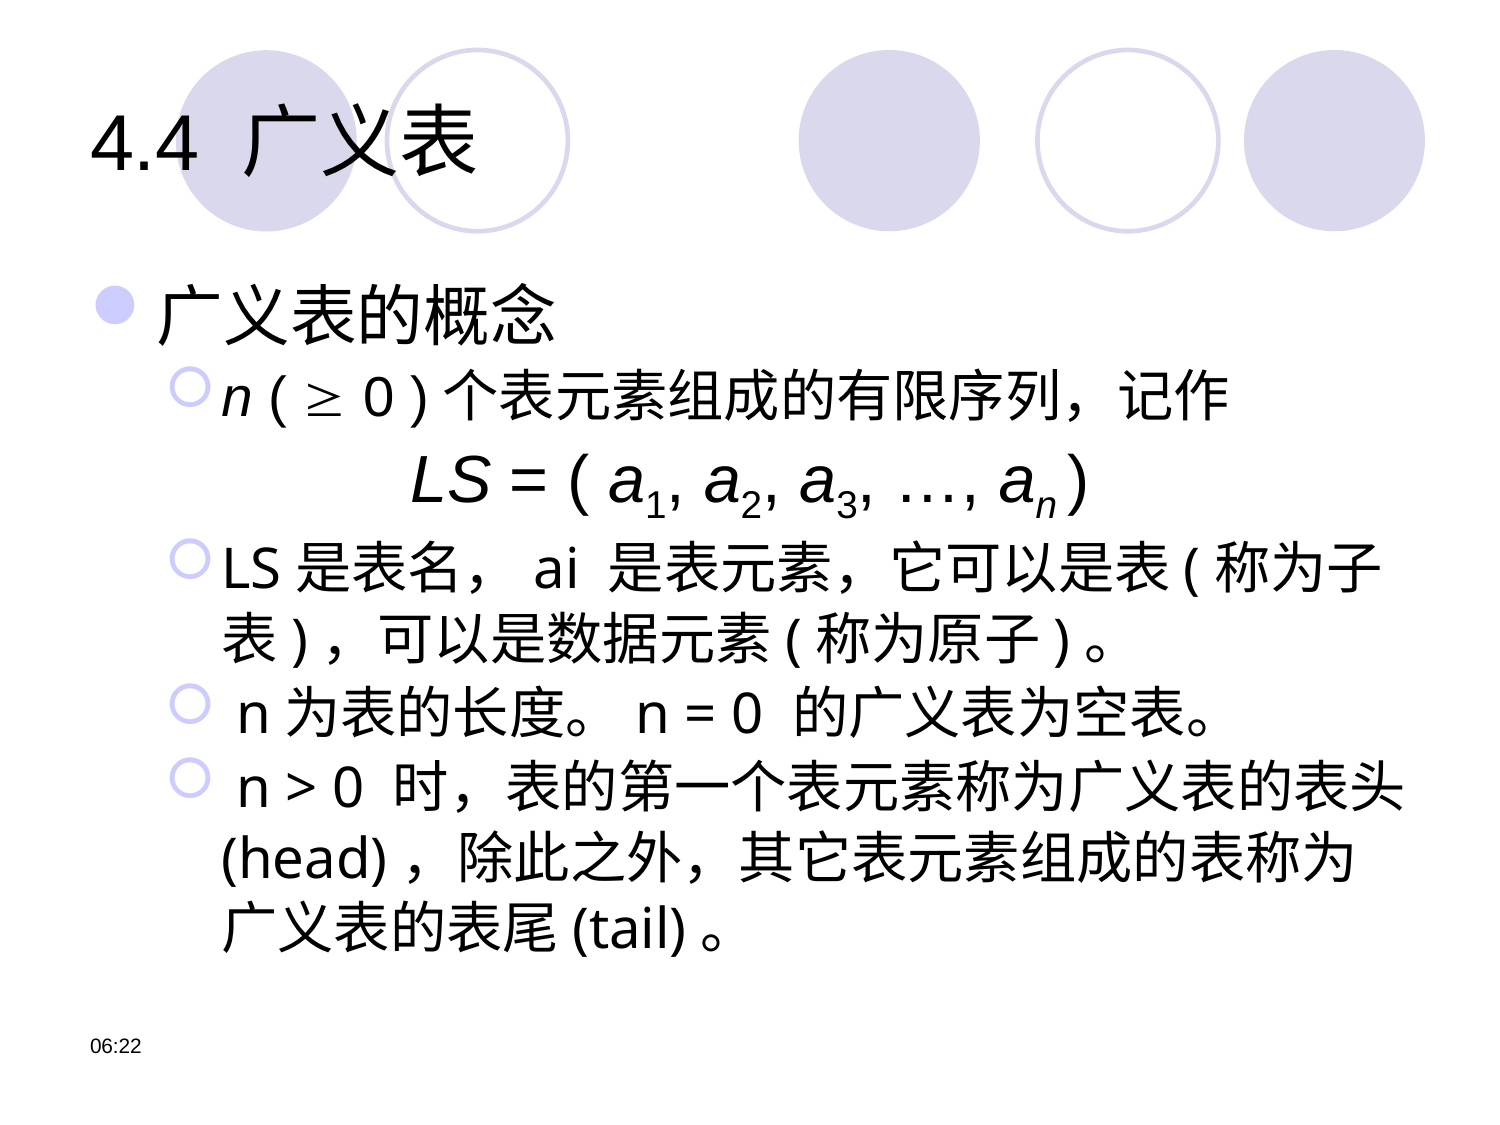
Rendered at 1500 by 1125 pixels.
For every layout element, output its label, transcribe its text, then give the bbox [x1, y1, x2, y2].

list 广义表的概念 n (  0 )个表元素组成的有限序列，记作 LS = ( a1, a2, a3, …, an ) LS是表名，ai 是表元素，它可以是表(称为子表)，可以是数据元素(称为原子)。 n为表的长度。n = 0 的广义表为空表。 n > 0 时，表的第一个表元素称为广义表的表头(head)，除此之外，其它表元素组成的表称为广义表的表尾(tail)。 [75, 262, 1425, 1006]
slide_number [75, 1025, 425, 1100]
title 4.4 广义表 [75, 45, 1425, 233]
